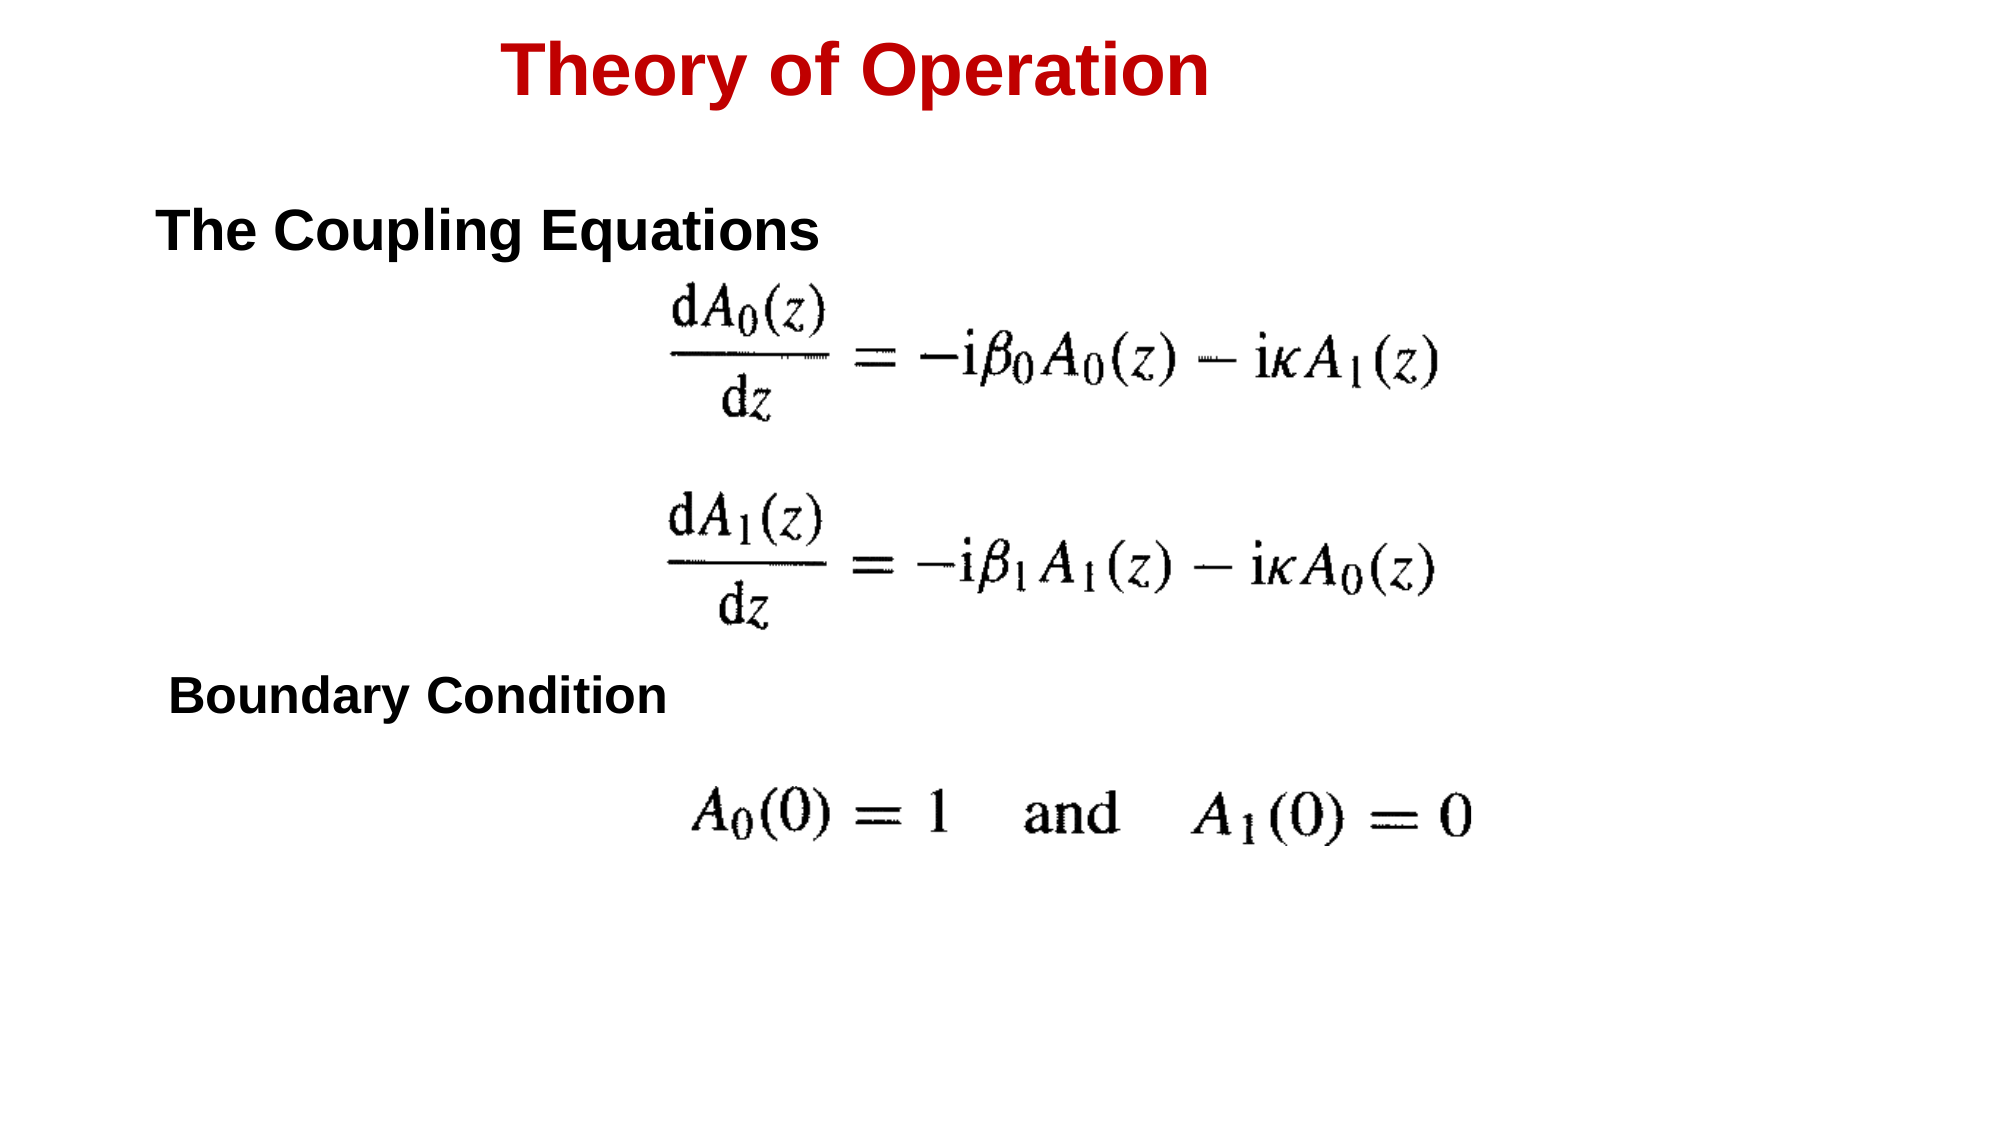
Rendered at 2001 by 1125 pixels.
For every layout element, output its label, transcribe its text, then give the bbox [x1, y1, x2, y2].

text_box The Coupling Equations [153, 190, 898, 263]
text_box Theory of Operation [497, 18, 1239, 111]
text_box Boundary Condition [166, 659, 789, 724]
text_box [691, 786, 1472, 846]
text_box [657, 262, 1449, 665]
